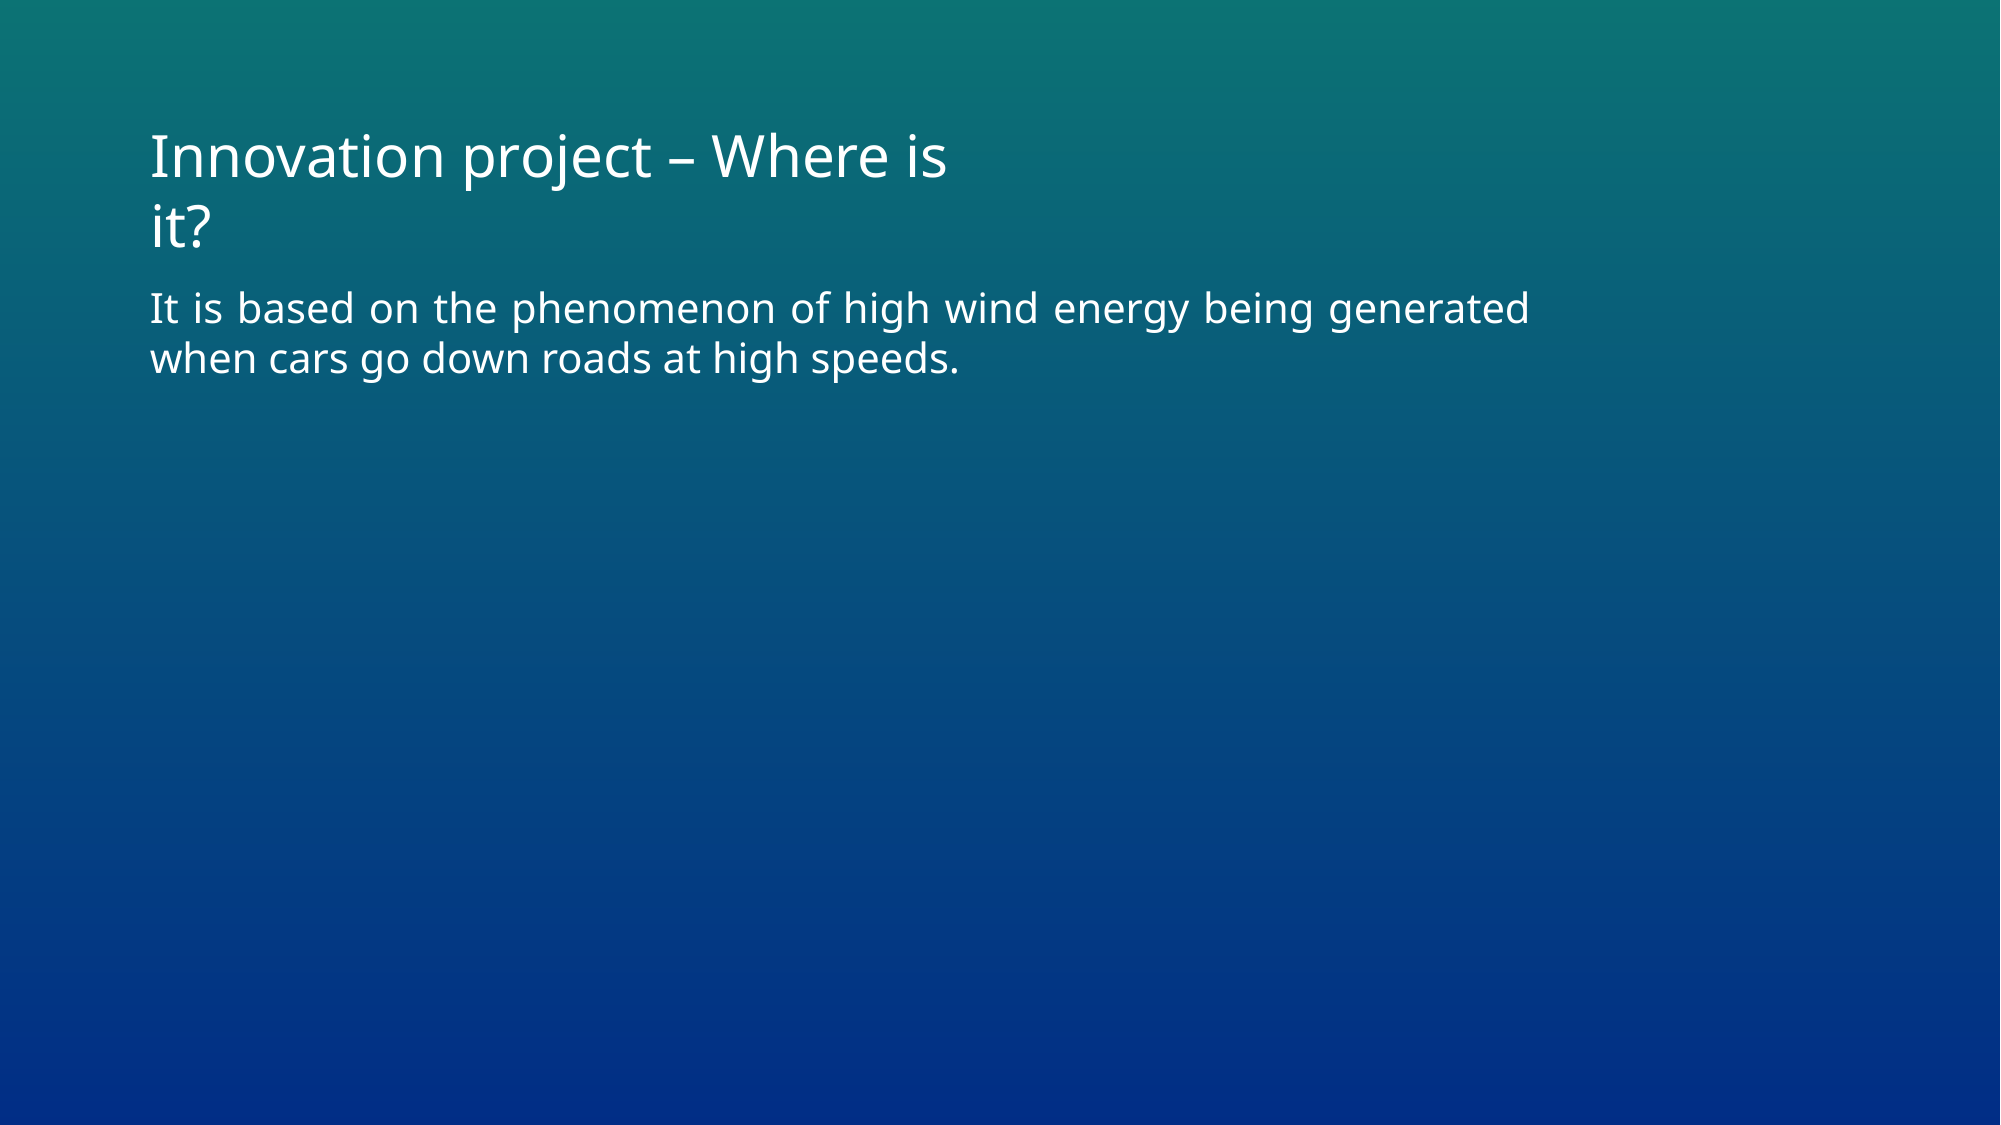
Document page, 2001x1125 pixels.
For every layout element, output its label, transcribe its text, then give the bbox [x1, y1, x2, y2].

text_box It is based on the phenomenon of high wind energy being generated when cars go down roads at high speeds. [134, 274, 1547, 390]
text_box Innovation project – Where is it? [136, 111, 1025, 267]
